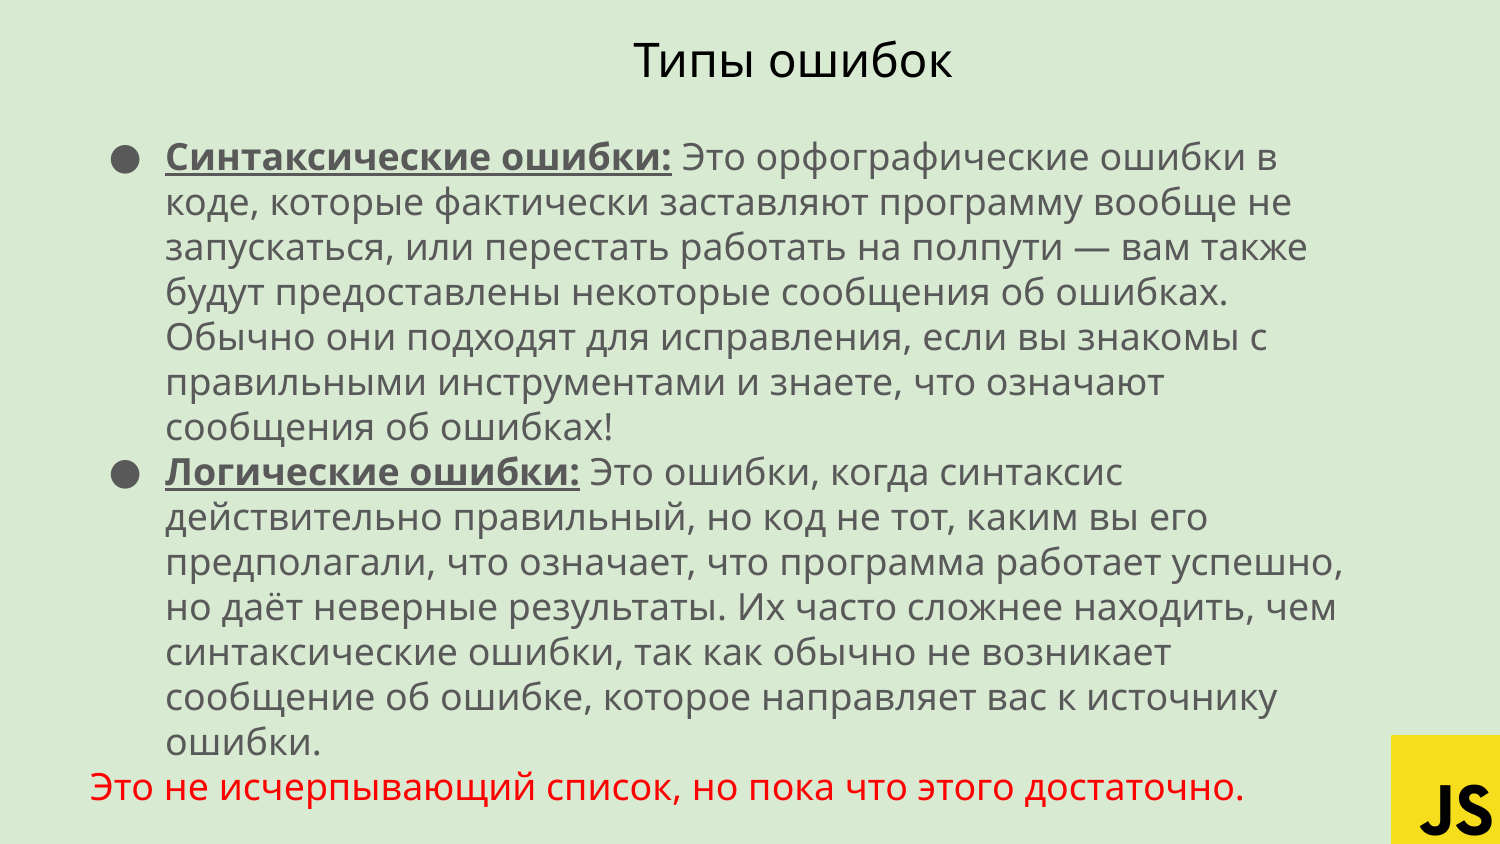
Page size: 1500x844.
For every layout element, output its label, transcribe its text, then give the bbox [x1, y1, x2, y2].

title Типы ошибок [306, 14, 1280, 102]
picture [1391, 734, 1500, 844]
text_box Синтаксические ошибки: Это орфографические ошибки в коде, которые фактически заставляют программу вообще не запускаться, или перестать работать на полпути — вам также будут предоставлены некоторые сообщения об ошибках. Обычно они подходят для исправления, если вы знакомы с правильными инструментами и знаете, что означают сообщения об ошибках! Логические ошибки: Это ошибки, когда синтаксис действительно правильный, но код не тот, каким вы его предполагали, что означает, что программа работает успешно, но даёт неверные результаты. Их часто сложнее находить, чем синтаксические ошибки, так как обычно не возникает сообщение об ошибке, которое направляет вас к источнику ошибки. Это не исчерпывающий список, но пока что этого достаточно. [75, 117, 1365, 832]
